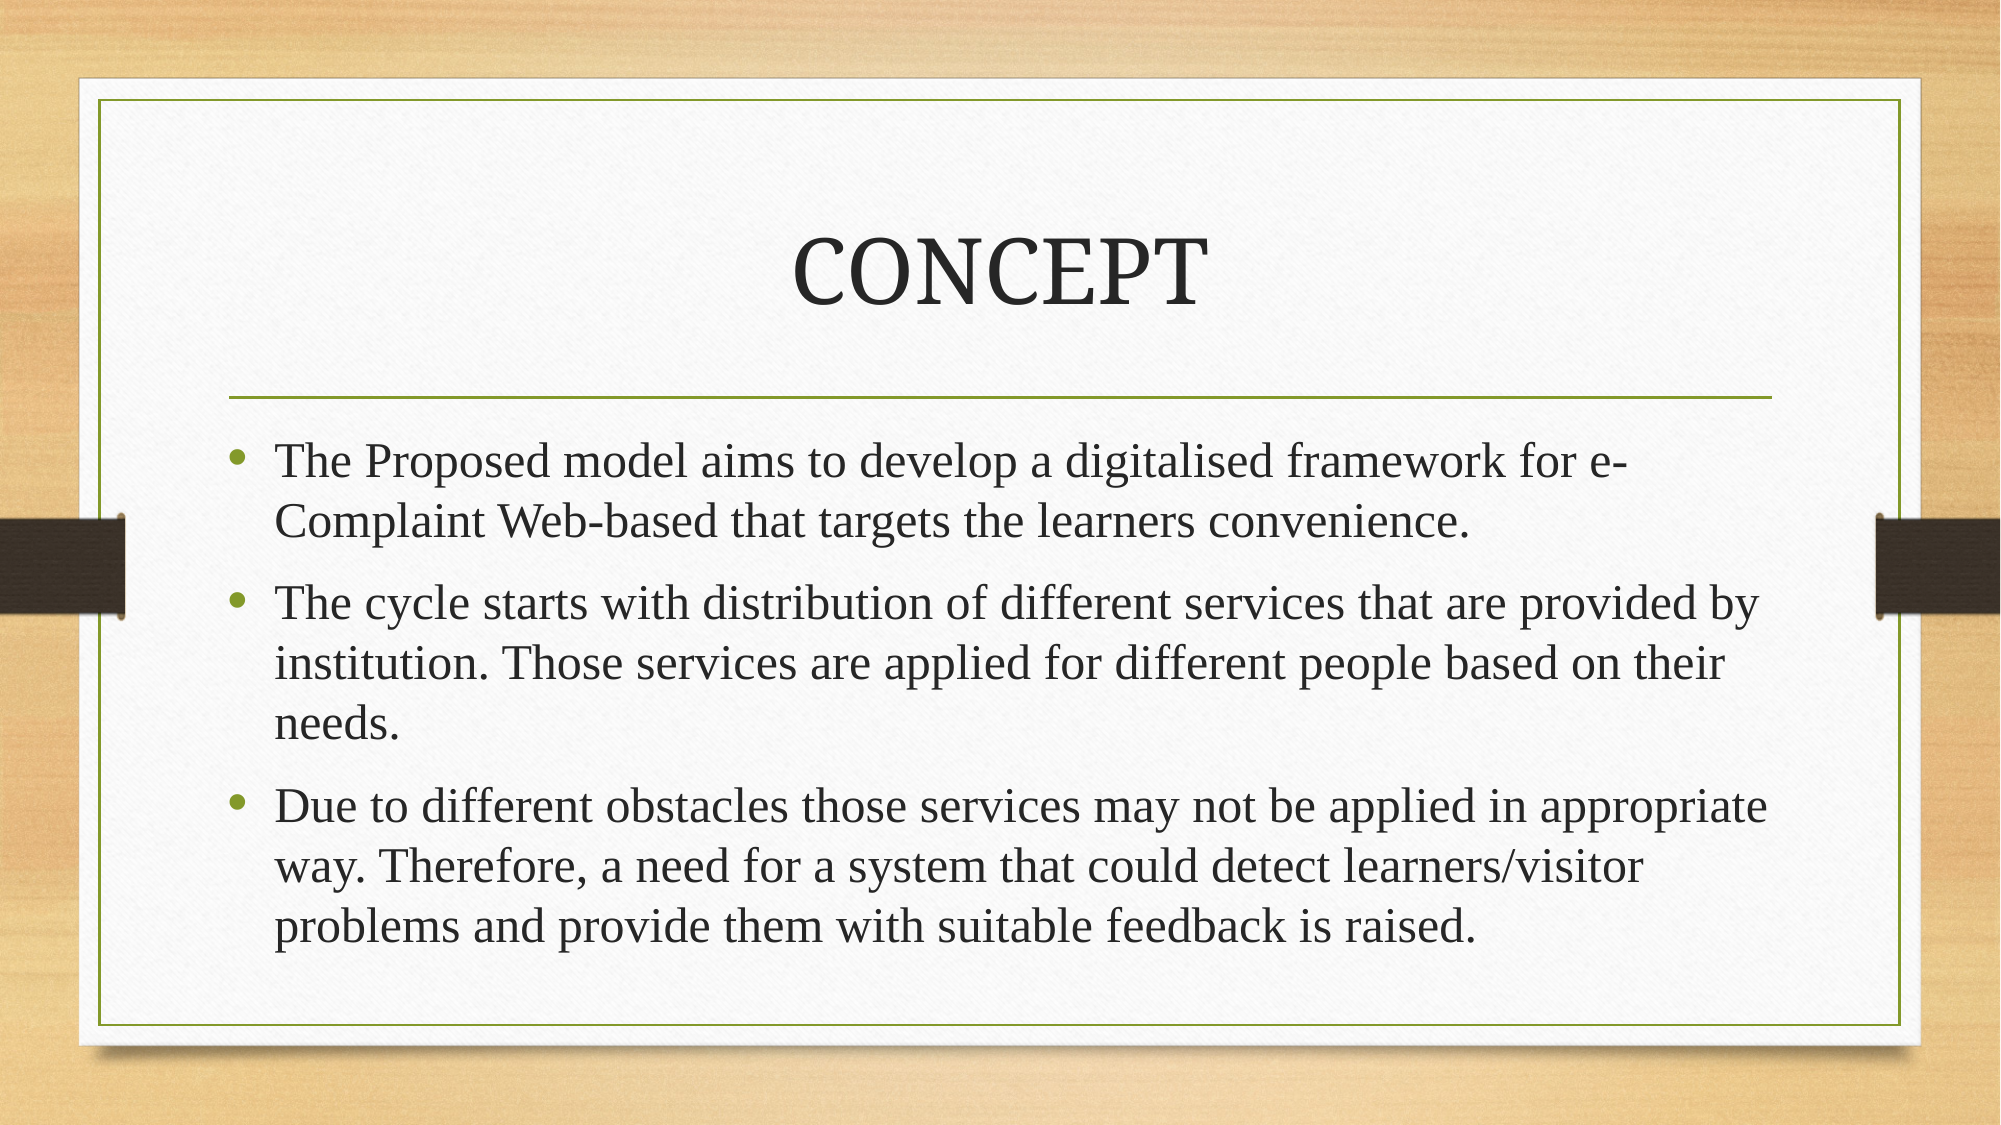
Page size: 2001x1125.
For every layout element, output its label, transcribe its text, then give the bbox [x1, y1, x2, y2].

picture [0, 0, 2001, 1125]
title CONCEPT [212, 161, 1788, 375]
list The Proposed model aims to develop a digitalised framework for e-Complaint Web-based that targets the learners convenience. The cycle starts with distribution of different services that are provided by institution. Those services are applied for different people based on their needs. Due to different obstacles those services may not be applied in appropriate way. Therefore, a need for a system that could detect learners/visitor problems and provide them with suitable feedback is raised. [212, 419, 1788, 964]
